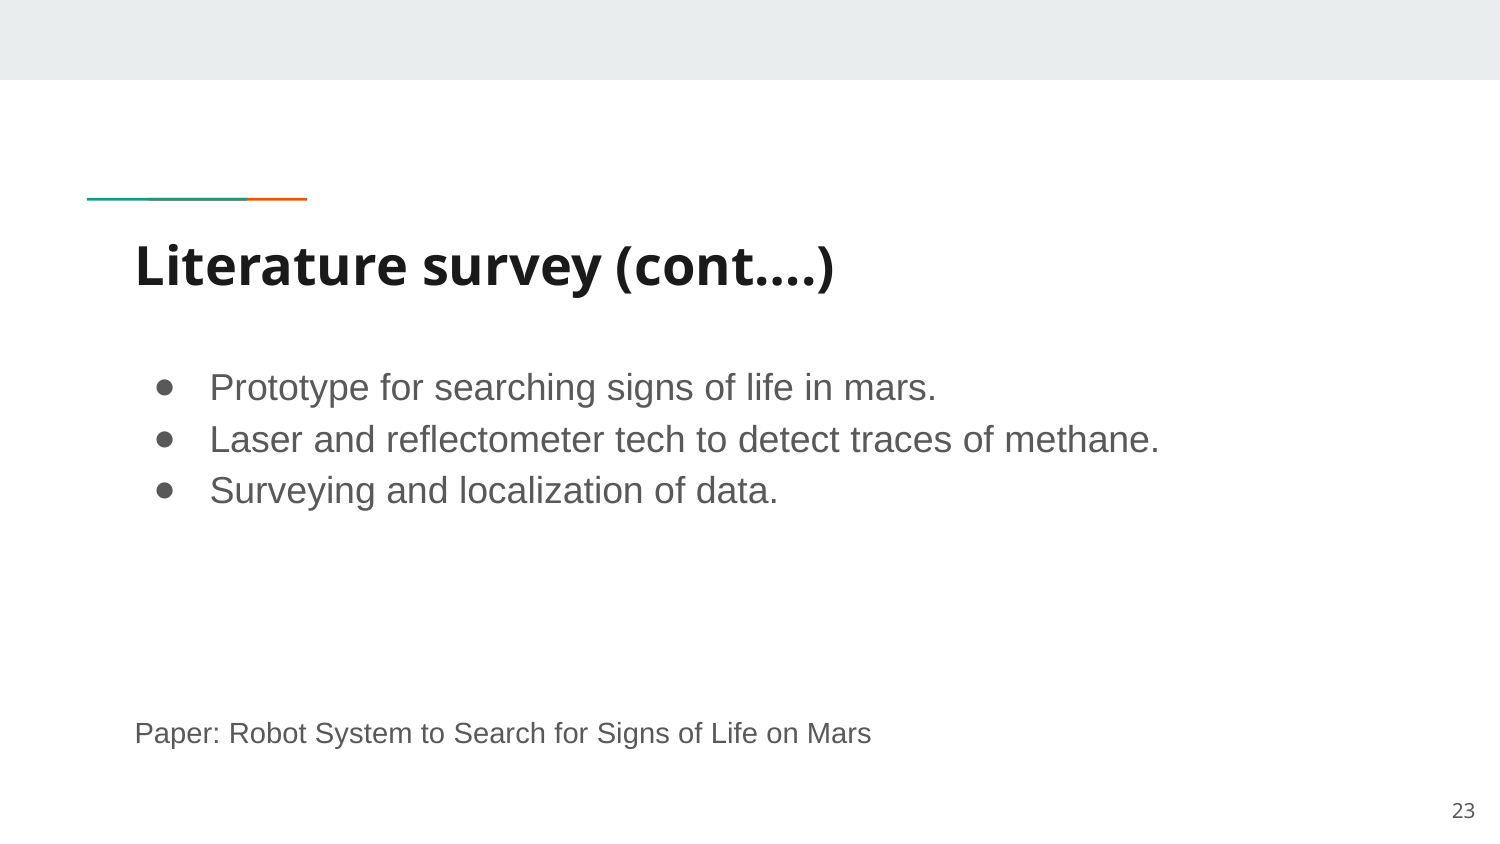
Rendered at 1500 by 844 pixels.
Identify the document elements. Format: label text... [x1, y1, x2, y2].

title Literature survey (cont….) [119, 216, 1381, 305]
list Prototype for searching signs of life in mars. Laser and reflectometer tech to detect traces of methane. Surveying and localization of data. Paper: Robot System to Search for Signs of Life on Mars [119, 341, 1381, 712]
slide_number ‹#› [1400, 779, 1491, 844]
